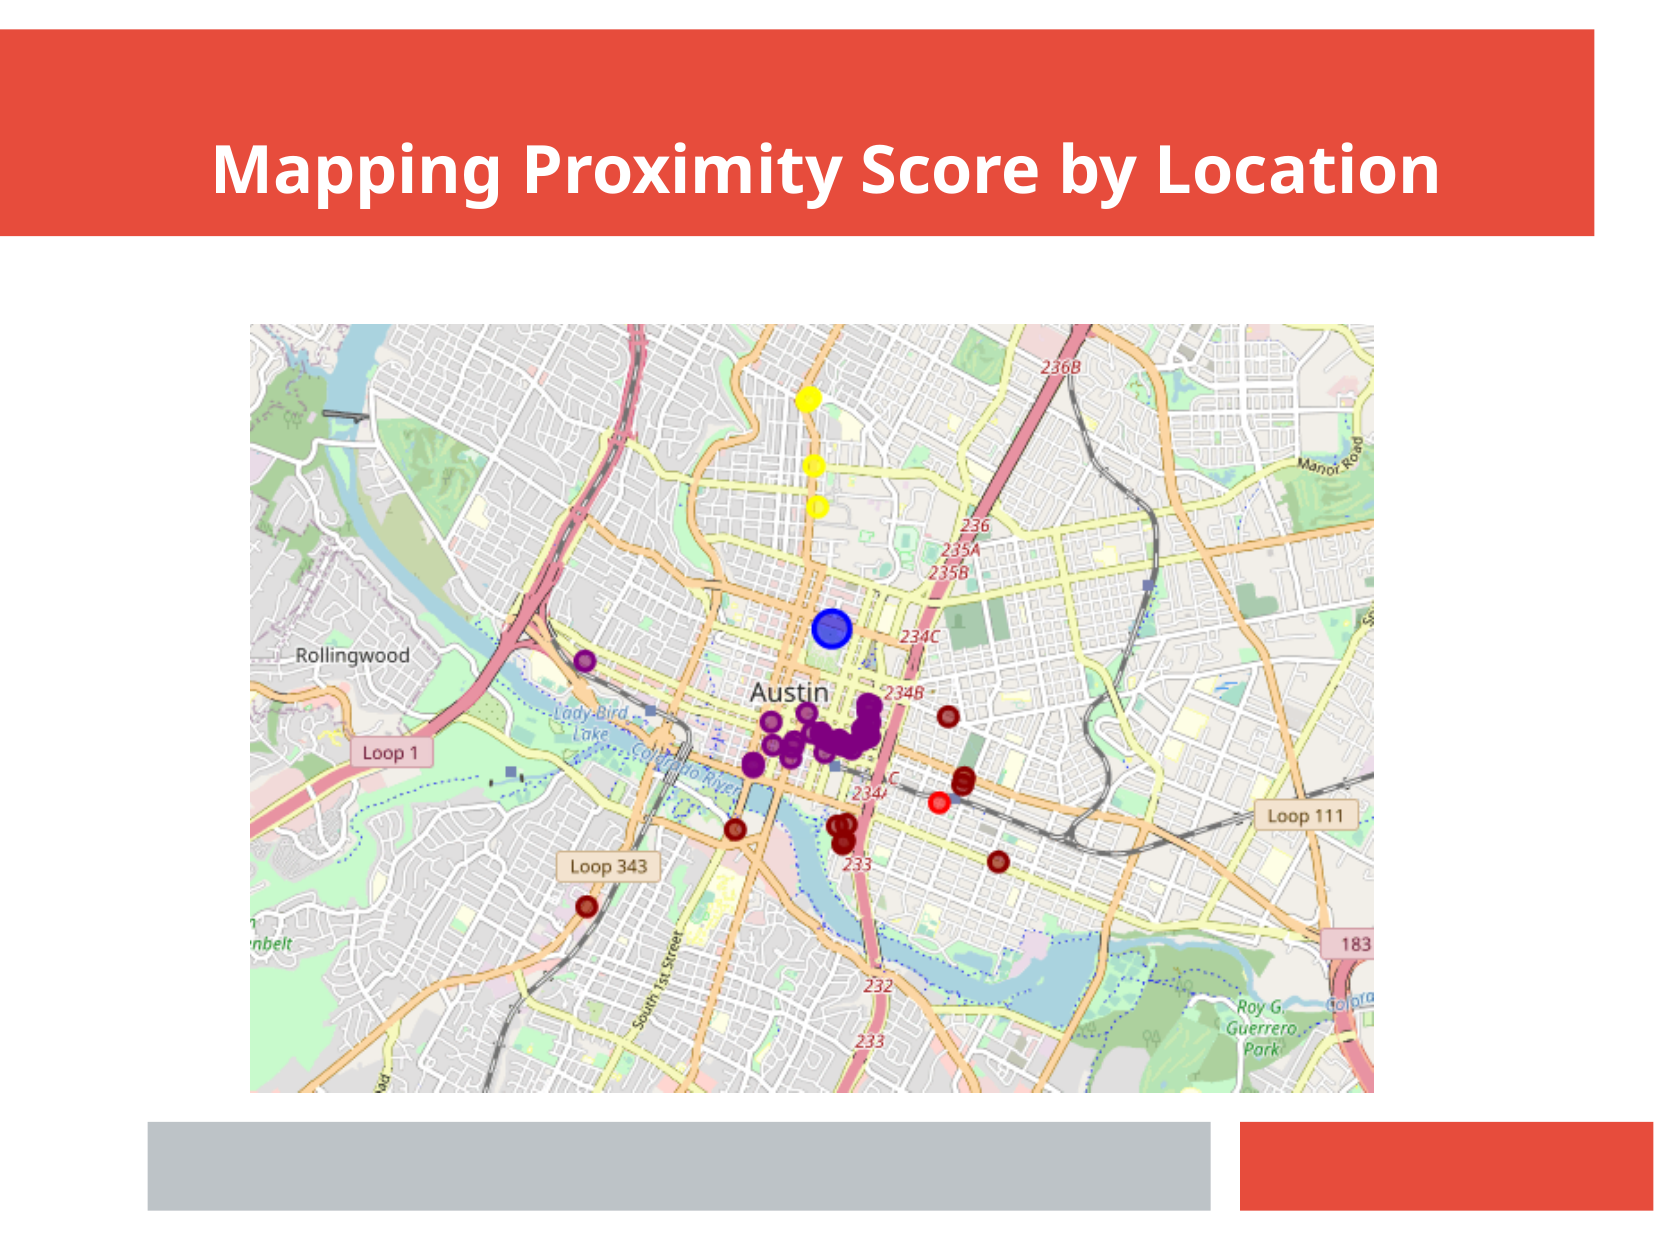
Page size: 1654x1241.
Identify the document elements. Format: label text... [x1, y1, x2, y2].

text_box Mapping Proximity Score by Location [58, 58, 1595, 207]
picture [249, 324, 1375, 1093]
